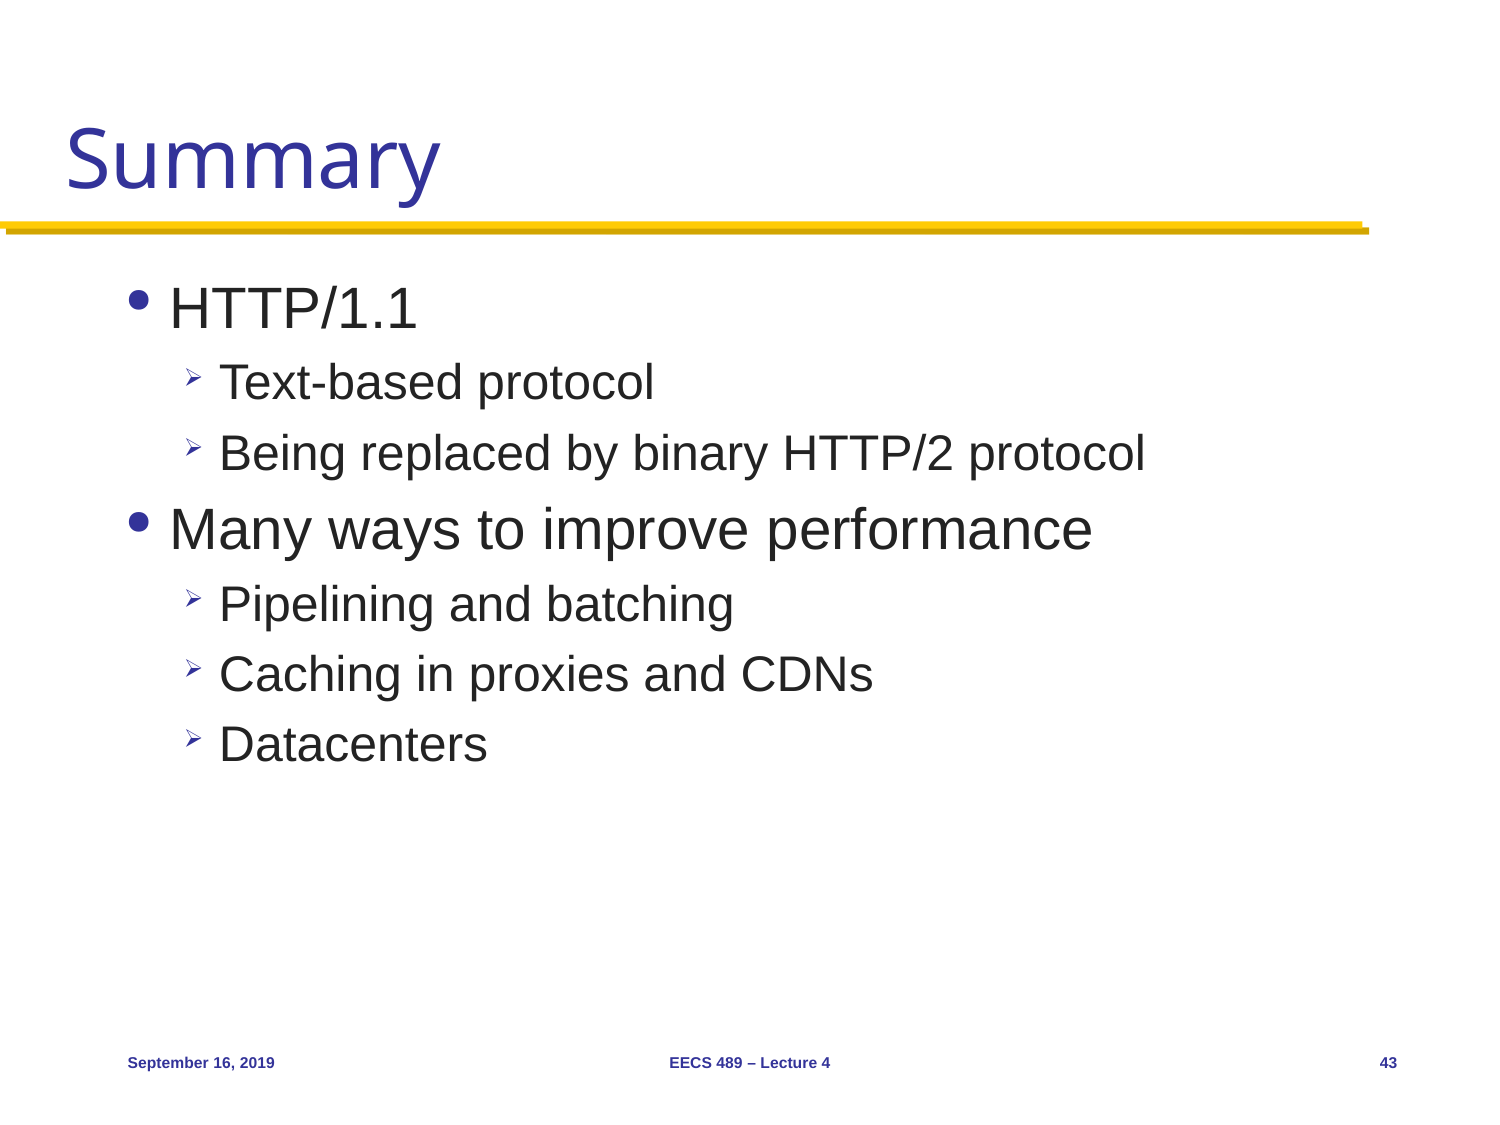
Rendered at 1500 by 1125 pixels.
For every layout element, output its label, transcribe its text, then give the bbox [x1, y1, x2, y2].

footer EECS 489 – Lecture 4 [512, 1024, 988, 1101]
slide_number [112, 1024, 426, 1101]
title Summary [49, 24, 1451, 213]
slide_number 43 [1312, 1024, 1413, 1101]
list HTTP/1.1 Text-based protocol Being replaced by binary HTTP/2 protocol Many ways to improve performance Pipelining and batching Caching in proxies and CDNs Datacenters [112, 262, 1413, 988]
